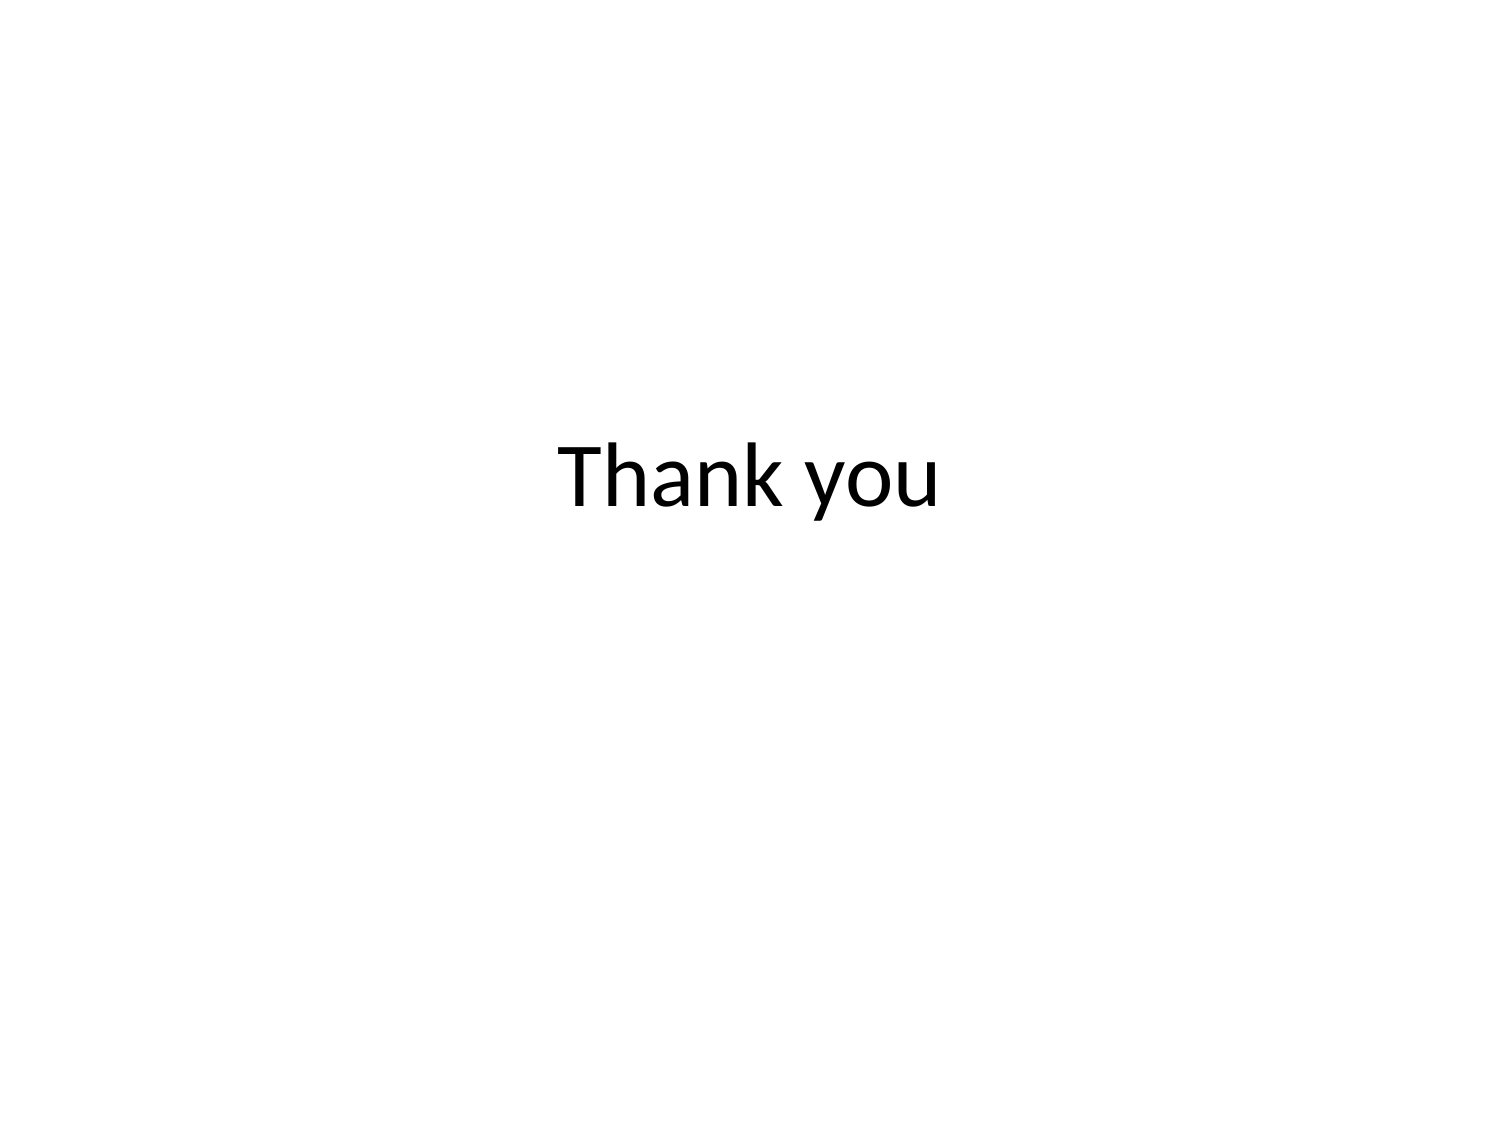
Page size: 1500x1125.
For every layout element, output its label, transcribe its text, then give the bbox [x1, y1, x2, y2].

title Thank you [112, 349, 1388, 591]
